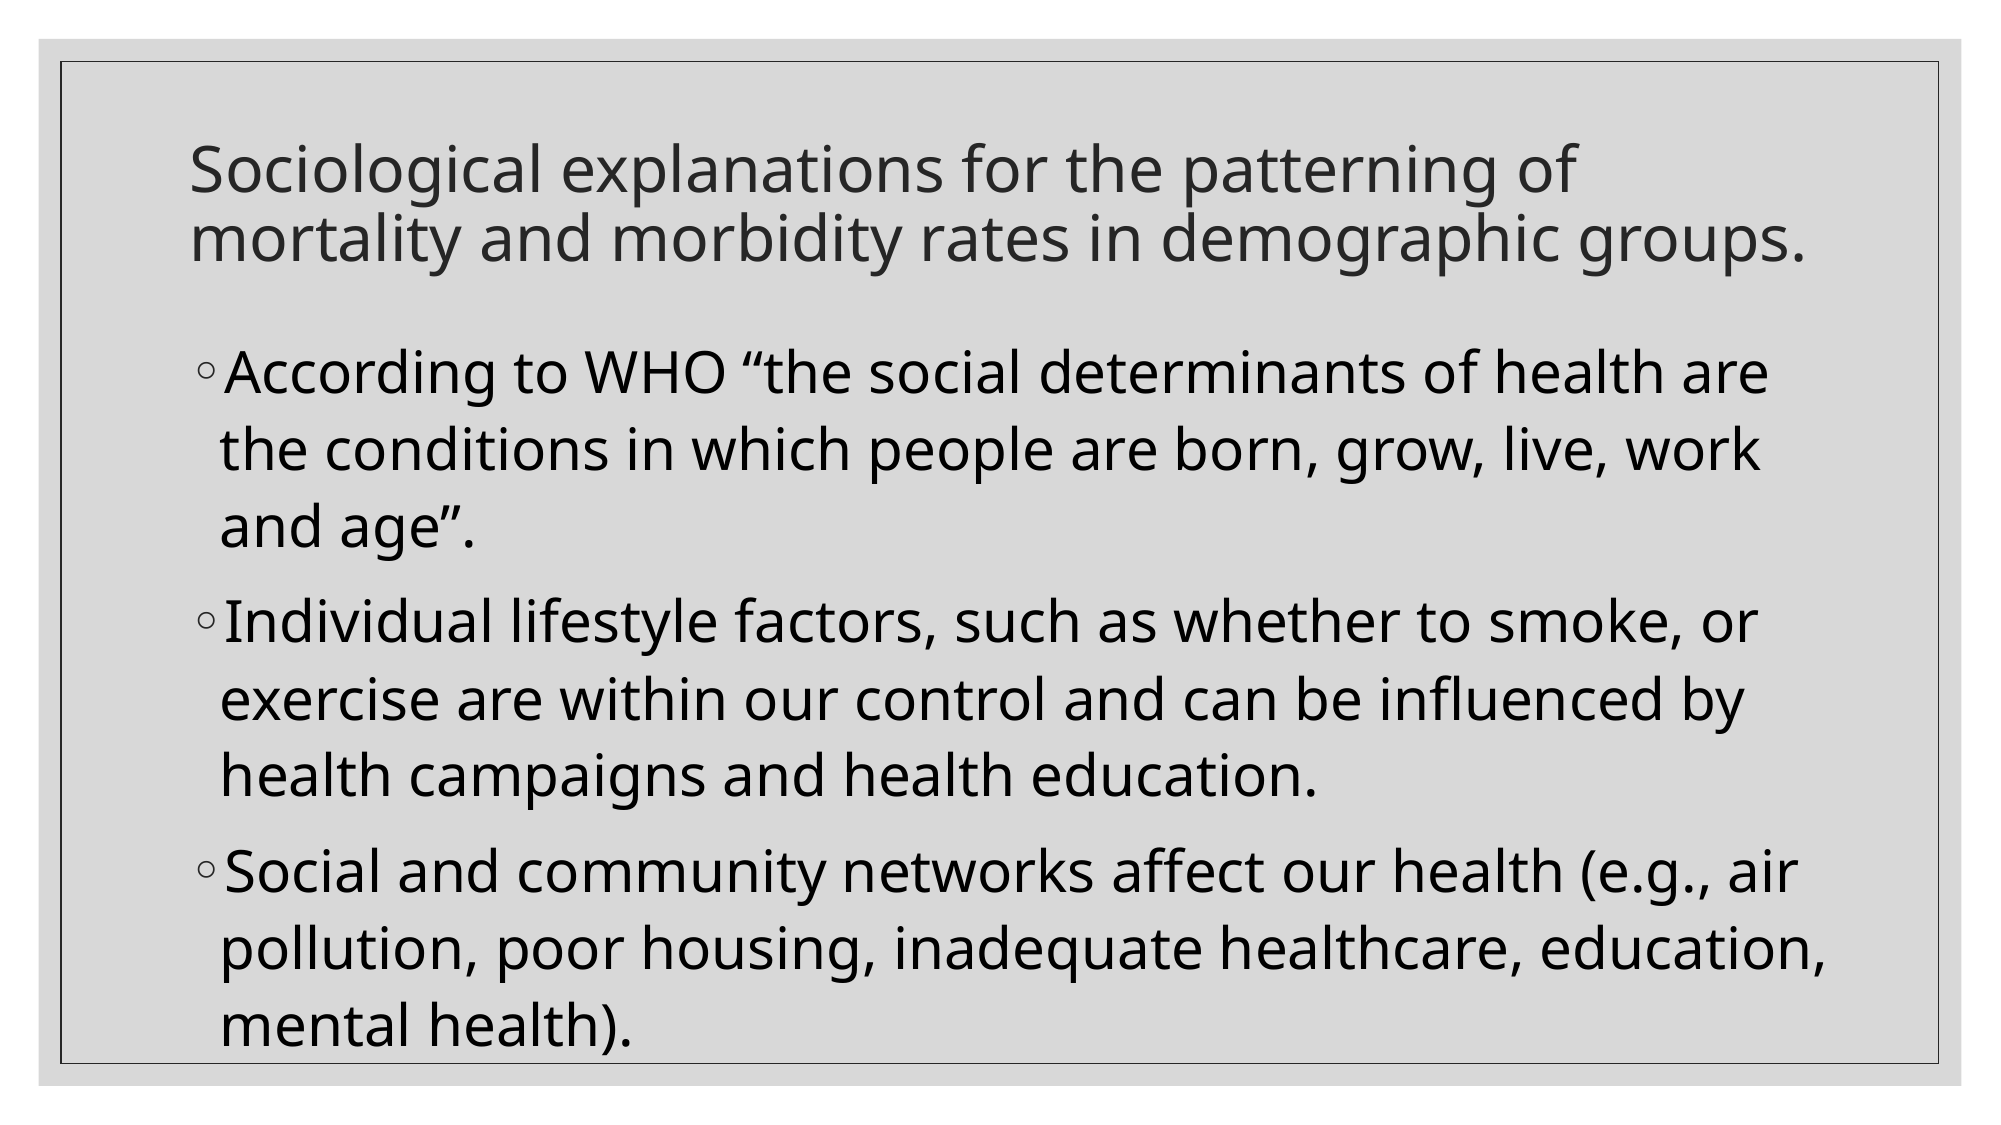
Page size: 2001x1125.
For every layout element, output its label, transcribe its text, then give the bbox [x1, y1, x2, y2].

list According to WHO “the social determinants of health are the conditions in which people are born, grow, live, work and age”. Individual lifestyle factors, such as whether to smoke, or exercise are within our control and can be influenced by health campaigns and health education. Social and community networks affect our health (e.g., air pollution, poor housing, inadequate healthcare, education, mental health). [174, 320, 1883, 1062]
title Sociological explanations for the patterning of mortality and morbidity rates in demographic groups. [174, 105, 1825, 307]
